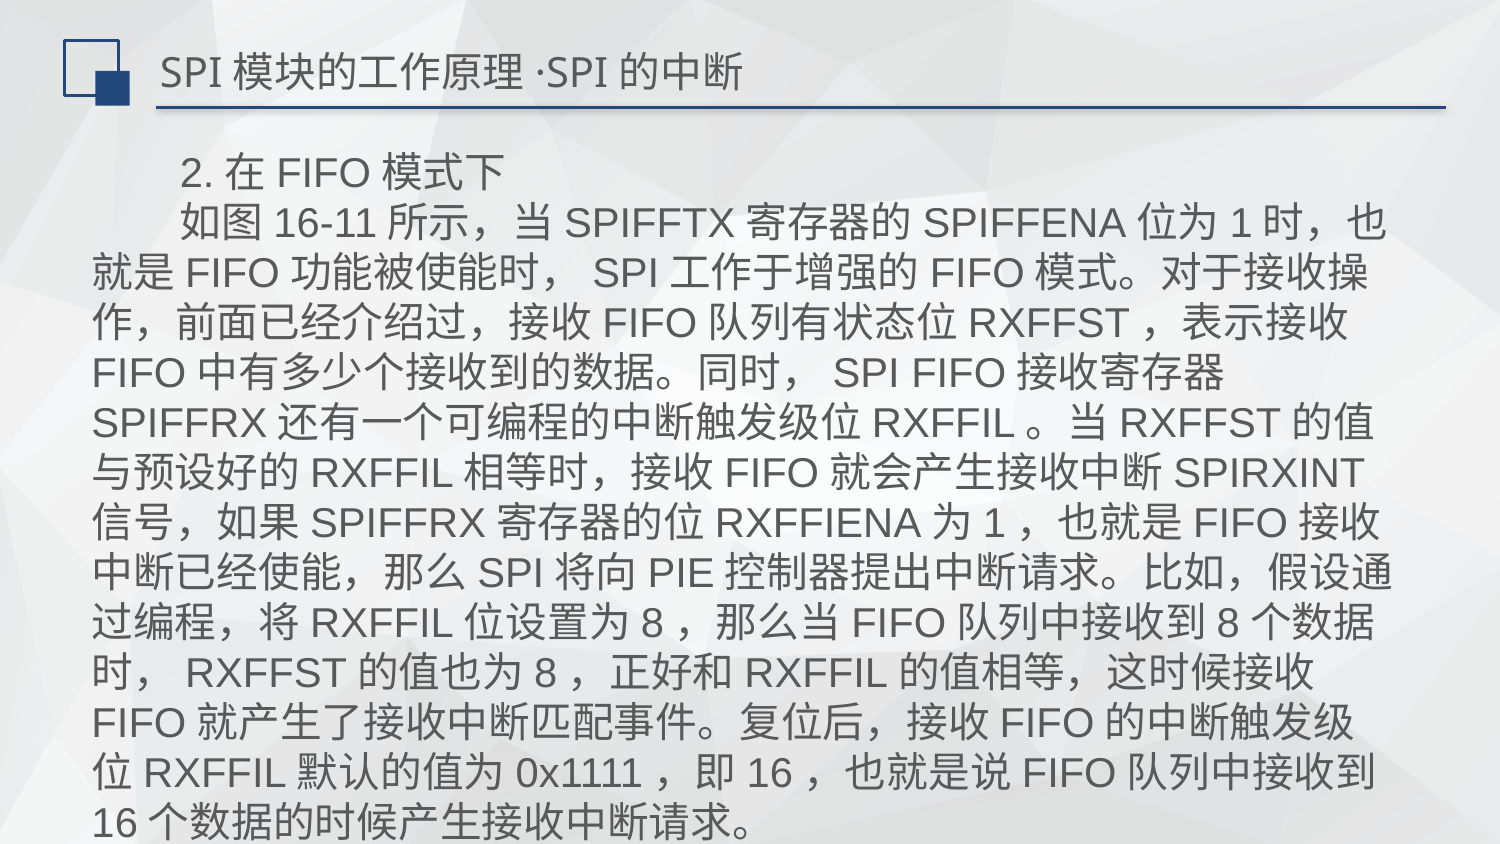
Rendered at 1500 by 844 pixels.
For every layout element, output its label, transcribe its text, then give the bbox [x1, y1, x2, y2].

title SPI模块的工作原理·SPI的中断 [148, 43, 1388, 99]
text_box 2.在FIFO模式下 如图16-11所示，当SPIFFTX寄存器的SPIFFENA位为1时，也就是FIFO功能被使能时，SPI工作于增强的FIFO模式。对于接收操作，前面已经介绍过，接收FIFO队列有状态位RXFFST，表示接收FIFO中有多少个接收到的数据。同时，SPI FIFO接收寄存器SPIFFRX还有一个可编程的中断触发级位RXFFIL。当RXFFST的值与预设好的RXFFIL相等时，接收FIFO就会产生接收中断SPIRXINT信号，如果SPIFFRX寄存器的位RXFFIENA为1，也就是FIFO接收中断已经使能，那么SPI将向PIE控制器提出中断请求。比如，假设通过编程，将RXFFIL位设置为8，那么当FIFO队列中接收到8个数据时，RXFFST的值也为8，正好和RXFFIL的值相等，这时候接收FIFO就产生了接收中断匹配事件。复位后，接收FIFO的中断触发级位RXFFIL默认的值为0x1111，即16，也就是说FIFO队列中接收到16个数据的时候产生接收中断请求。 [76, 138, 1412, 844]
picture [0, 0, 1500, 844]
